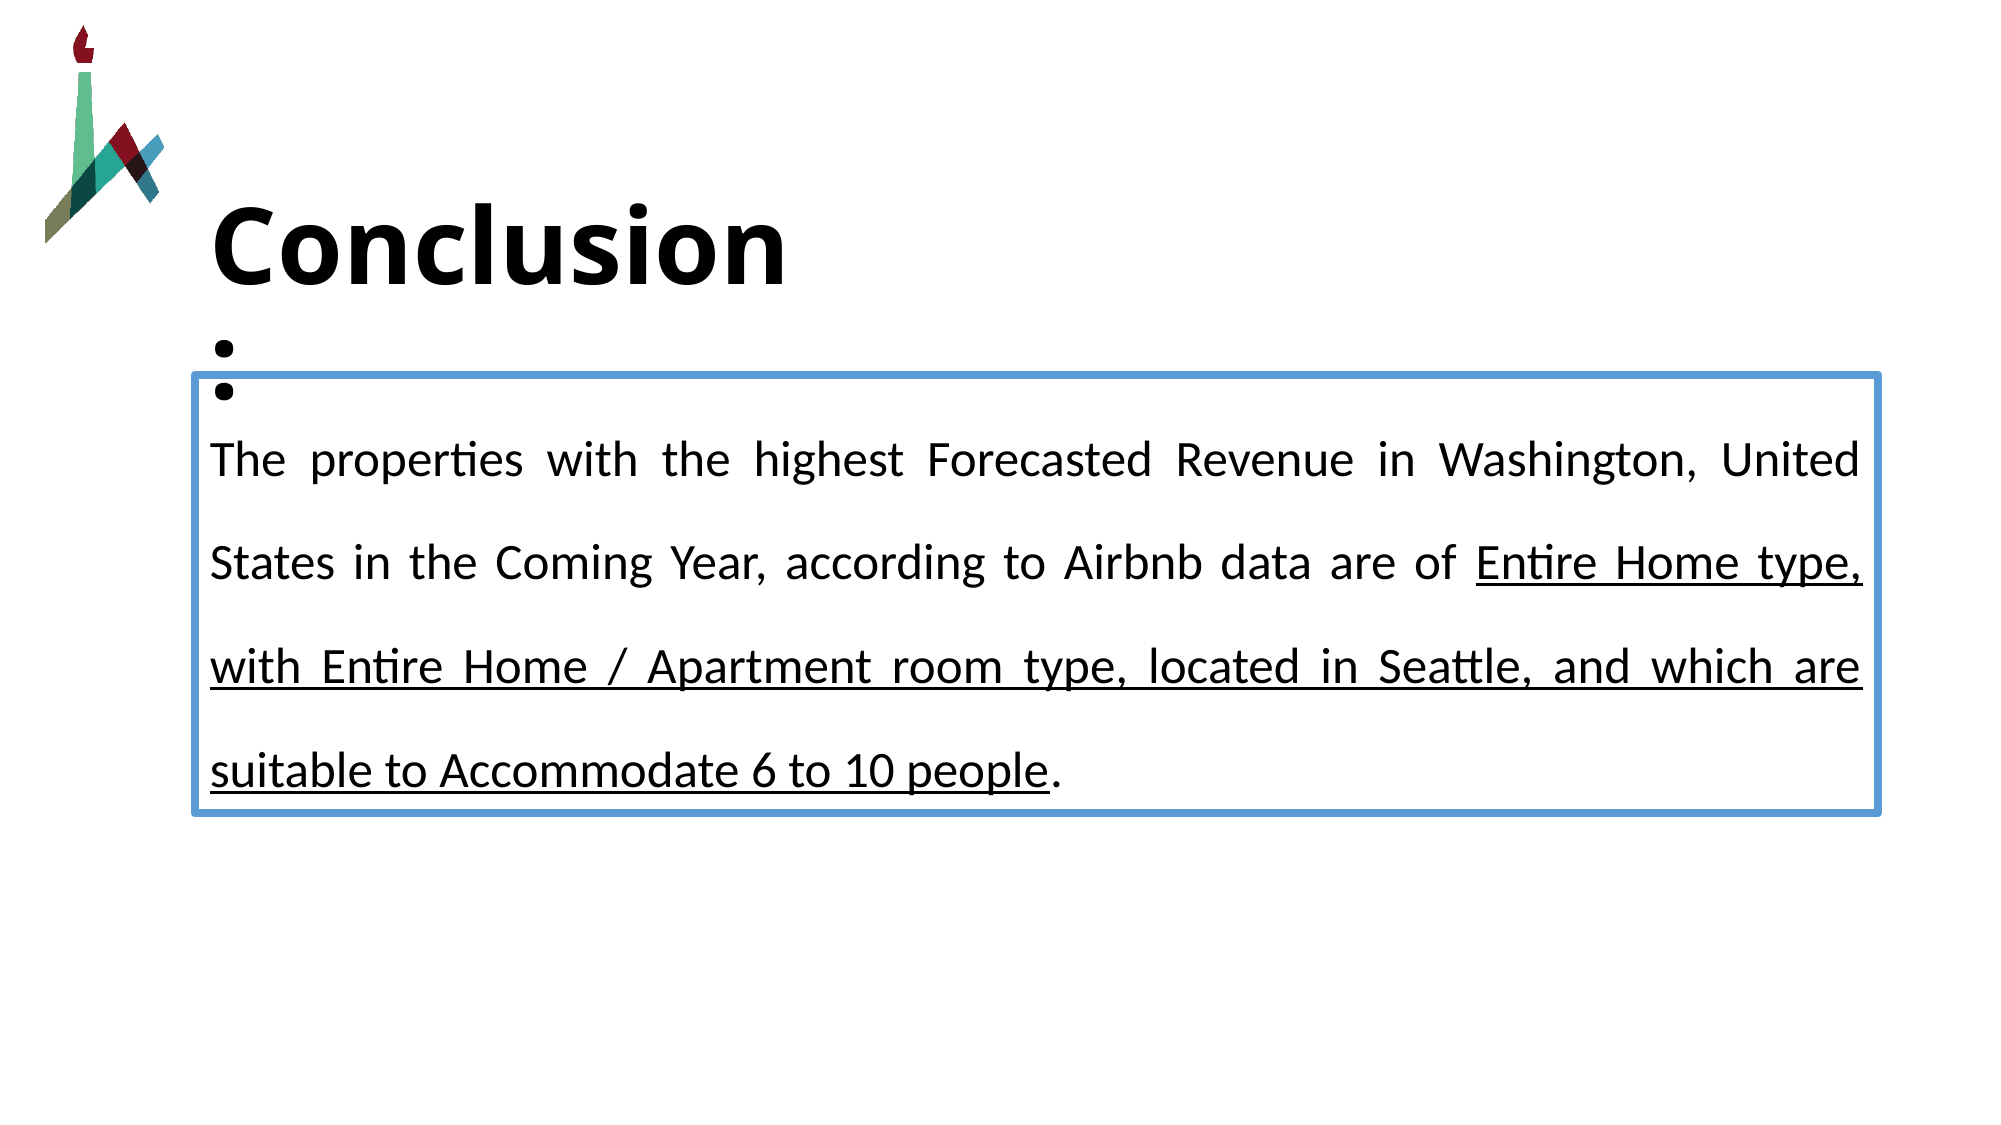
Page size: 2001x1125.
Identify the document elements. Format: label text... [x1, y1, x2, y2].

title Conclusion: [194, 242, 826, 373]
text_box The properties with the highest Forecasted Revenue in Washington, United States in the Coming Year, according to Airbnb data are of Entire Home type, with Entire Home / Apartment room type, located in Seattle, and which are suitable to Accommodate 6 to 10 people. [194, 374, 1878, 814]
picture [45, 25, 164, 243]
